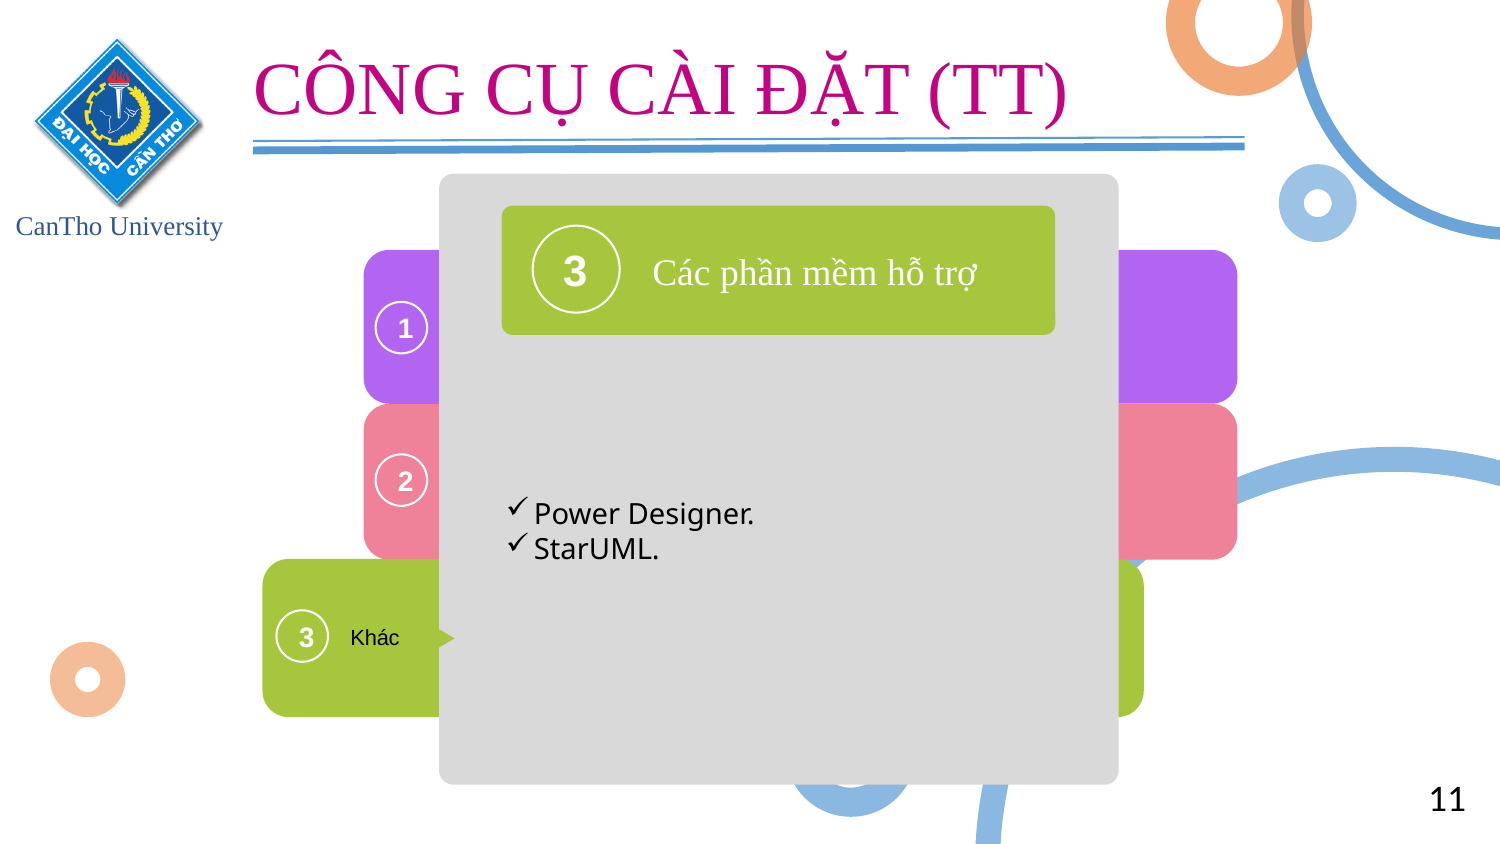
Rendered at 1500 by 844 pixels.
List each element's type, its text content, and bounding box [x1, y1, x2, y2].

text_box [438, 627, 457, 650]
text_box 2 [374, 453, 429, 507]
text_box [253, 146, 1245, 151]
text_box [500, 213, 1057, 336]
text_box Khác [335, 616, 438, 658]
text_box [362, 404, 438, 557]
text_box [261, 557, 438, 719]
title CÔNG CỤ CÀI ĐẶT (TT) [238, 31, 1350, 213]
text_box CanTho University [0, 200, 282, 249]
text_box [362, 248, 438, 405]
text_box [1120, 404, 1239, 561]
text_box Các phần mềm hỗ trợ [637, 240, 1032, 301]
text_box [437, 213, 1120, 786]
text_box 3 [275, 609, 330, 663]
text_box [1120, 248, 1239, 405]
text_box 11 [1412, 766, 1500, 827]
text_box Power Designer. StarUML. [491, 488, 1069, 573]
text_box [1120, 558, 1145, 719]
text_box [253, 137, 1245, 141]
text_box 3 [531, 224, 621, 314]
picture [32, 36, 203, 207]
text_box 1 [374, 300, 429, 355]
